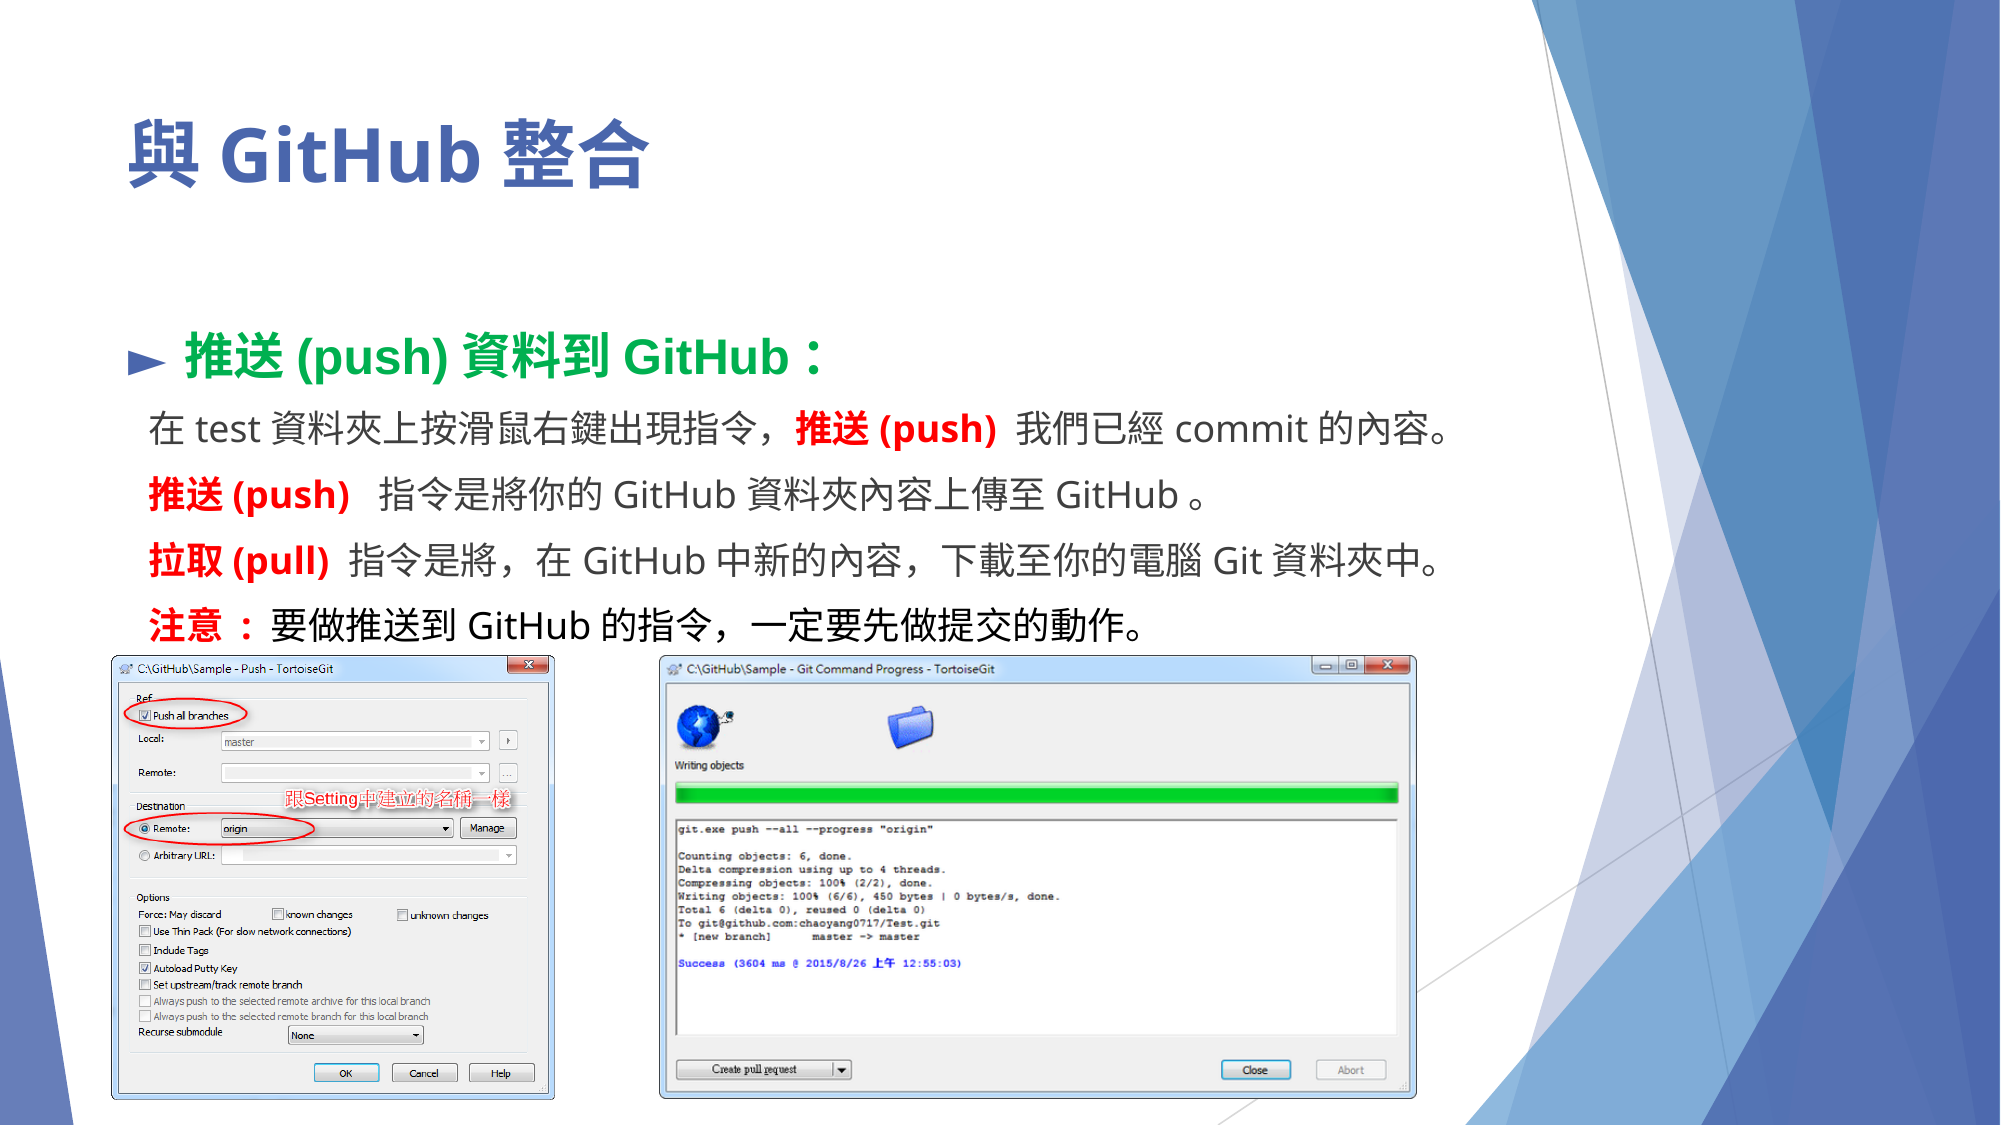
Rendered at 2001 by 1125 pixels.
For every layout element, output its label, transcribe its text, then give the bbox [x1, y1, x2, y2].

picture [659, 655, 1417, 1100]
title 與GitHub整合 [111, 99, 1522, 316]
picture [110, 655, 555, 1100]
list 推送(push)資料到GitHub： 在test資料夾上按滑鼠右鍵出現指令，推送(push) 我們已經commit的內容。 推送(push) 指令是將你的GitHub資料夾內容上傳至GitHub。 拉取(pull) 指令是將，在GitHub中新的內容，下載至你的電腦Git資料夾中。 注意 : 要做推送到GitHub的指令，一定要先做提交的動作。 [111, 316, 1522, 1113]
